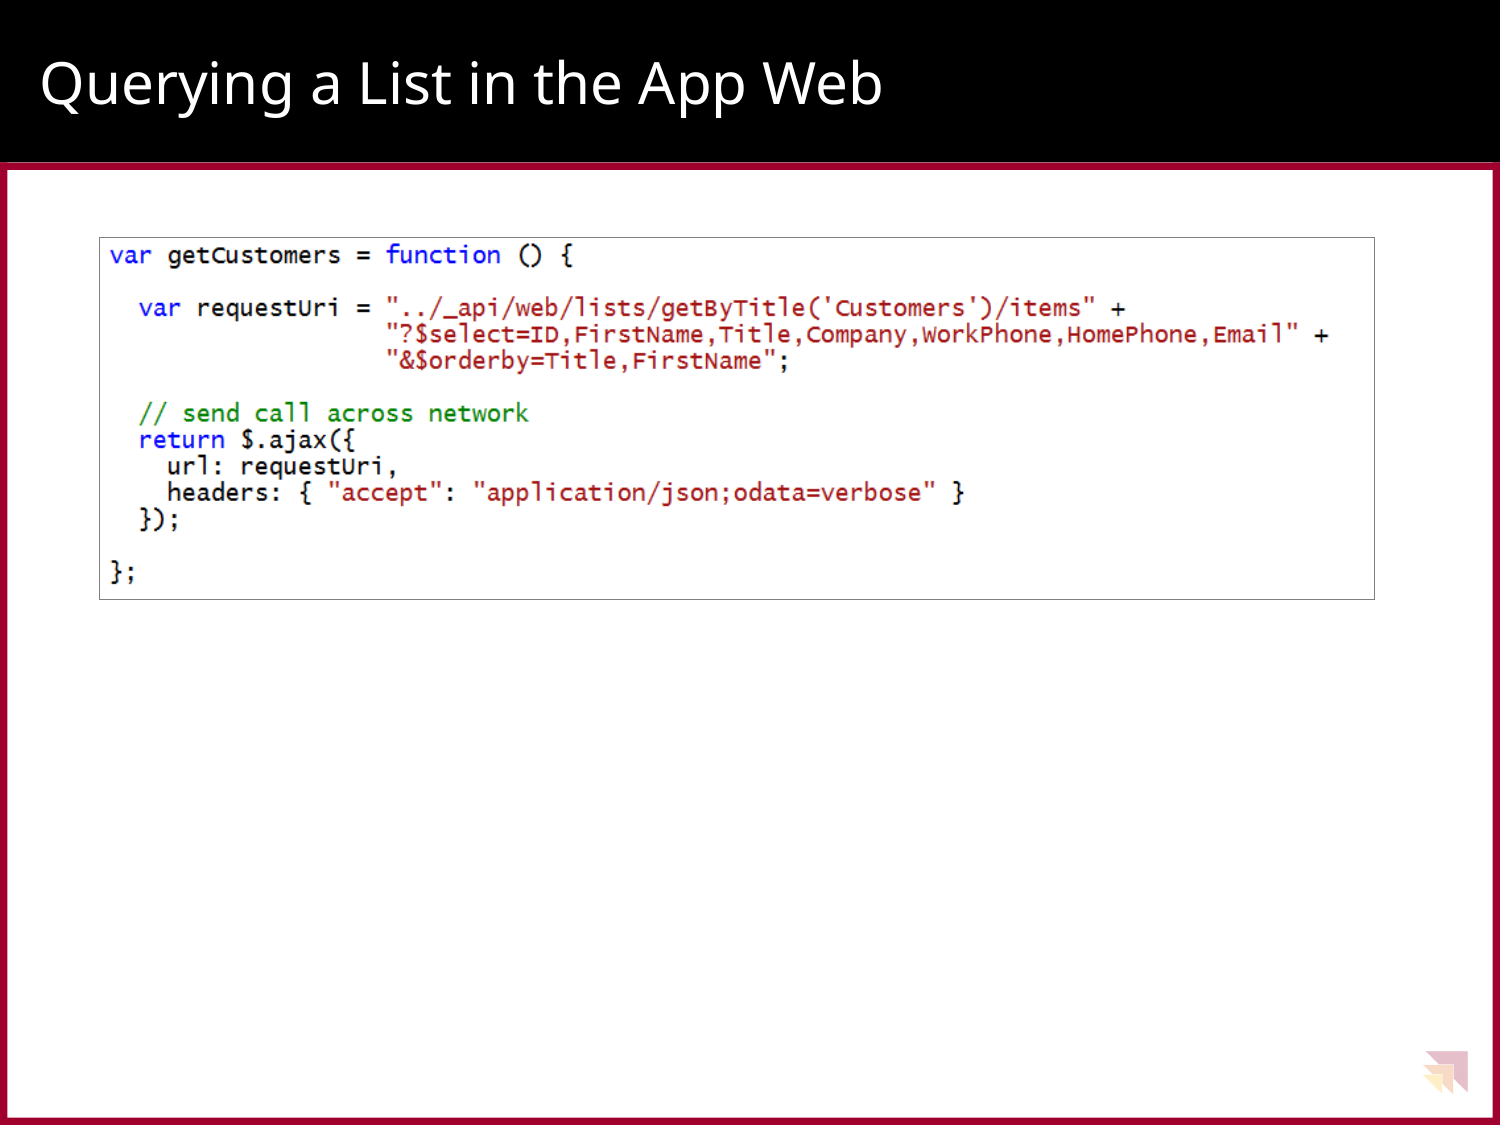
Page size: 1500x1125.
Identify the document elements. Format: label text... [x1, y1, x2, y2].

picture [99, 237, 1375, 601]
title Querying a List in the App Web [24, 12, 1438, 150]
